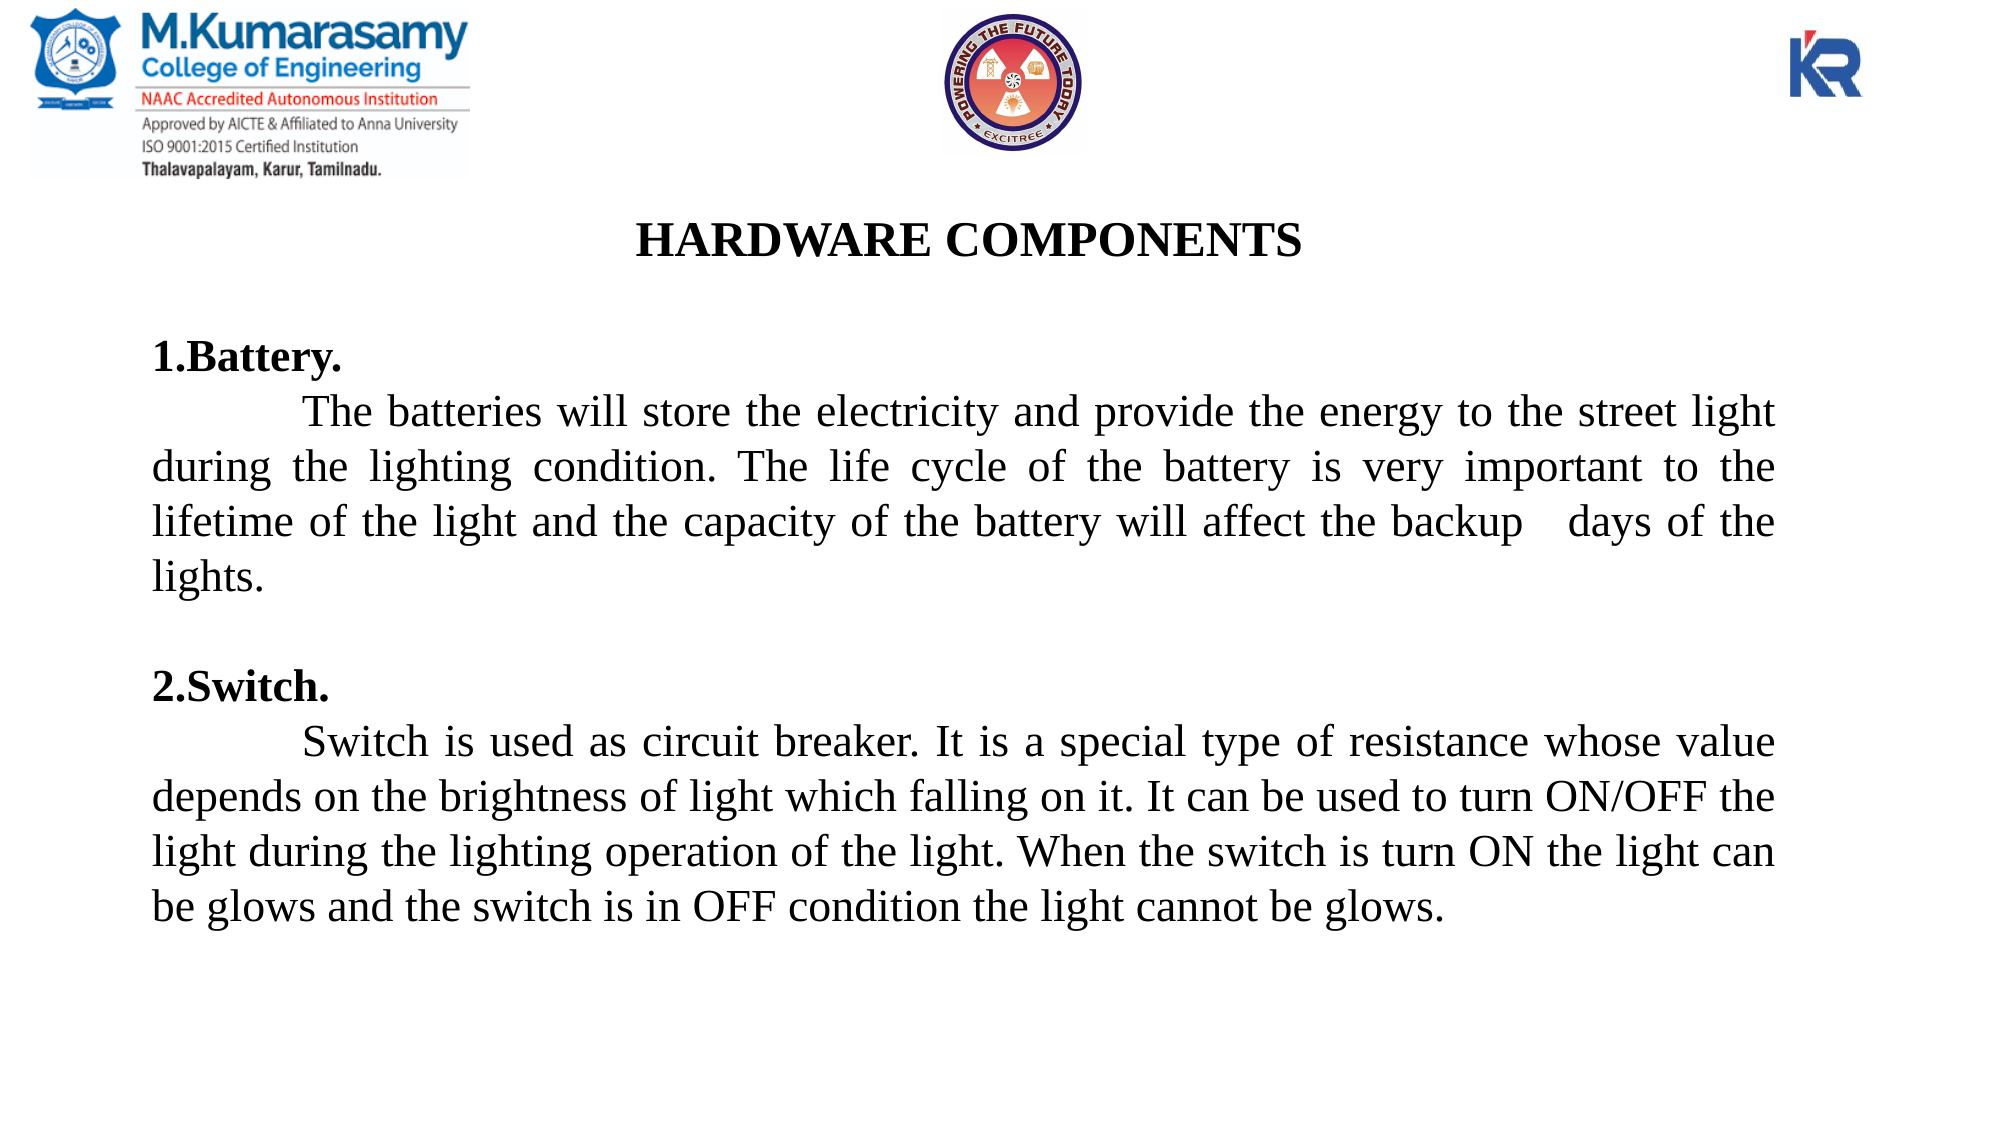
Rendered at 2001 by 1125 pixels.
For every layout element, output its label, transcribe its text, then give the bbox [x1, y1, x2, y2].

picture [1790, 30, 1863, 97]
text_box HARDWARE COMPONENTS 1.Battery. The batteries will store the electricity and provide the energy to the street light during the lighting condition. The life cycle of the battery is very important to the lifetime of the light and the capacity of the battery will affect the backup days of the lights. 2.Switch. Switch is used as circuit breaker. It is a special type of resistance whose value depends on the brightness of light which falling on it. It can be used to turn ON/OFF the light during the lighting operation of the light. When the switch is turn ON the light can be glows and the switch is in OFF condition the light cannot be glows. [137, 198, 1792, 1106]
picture [940, 8, 1087, 155]
picture [30, 8, 470, 179]
